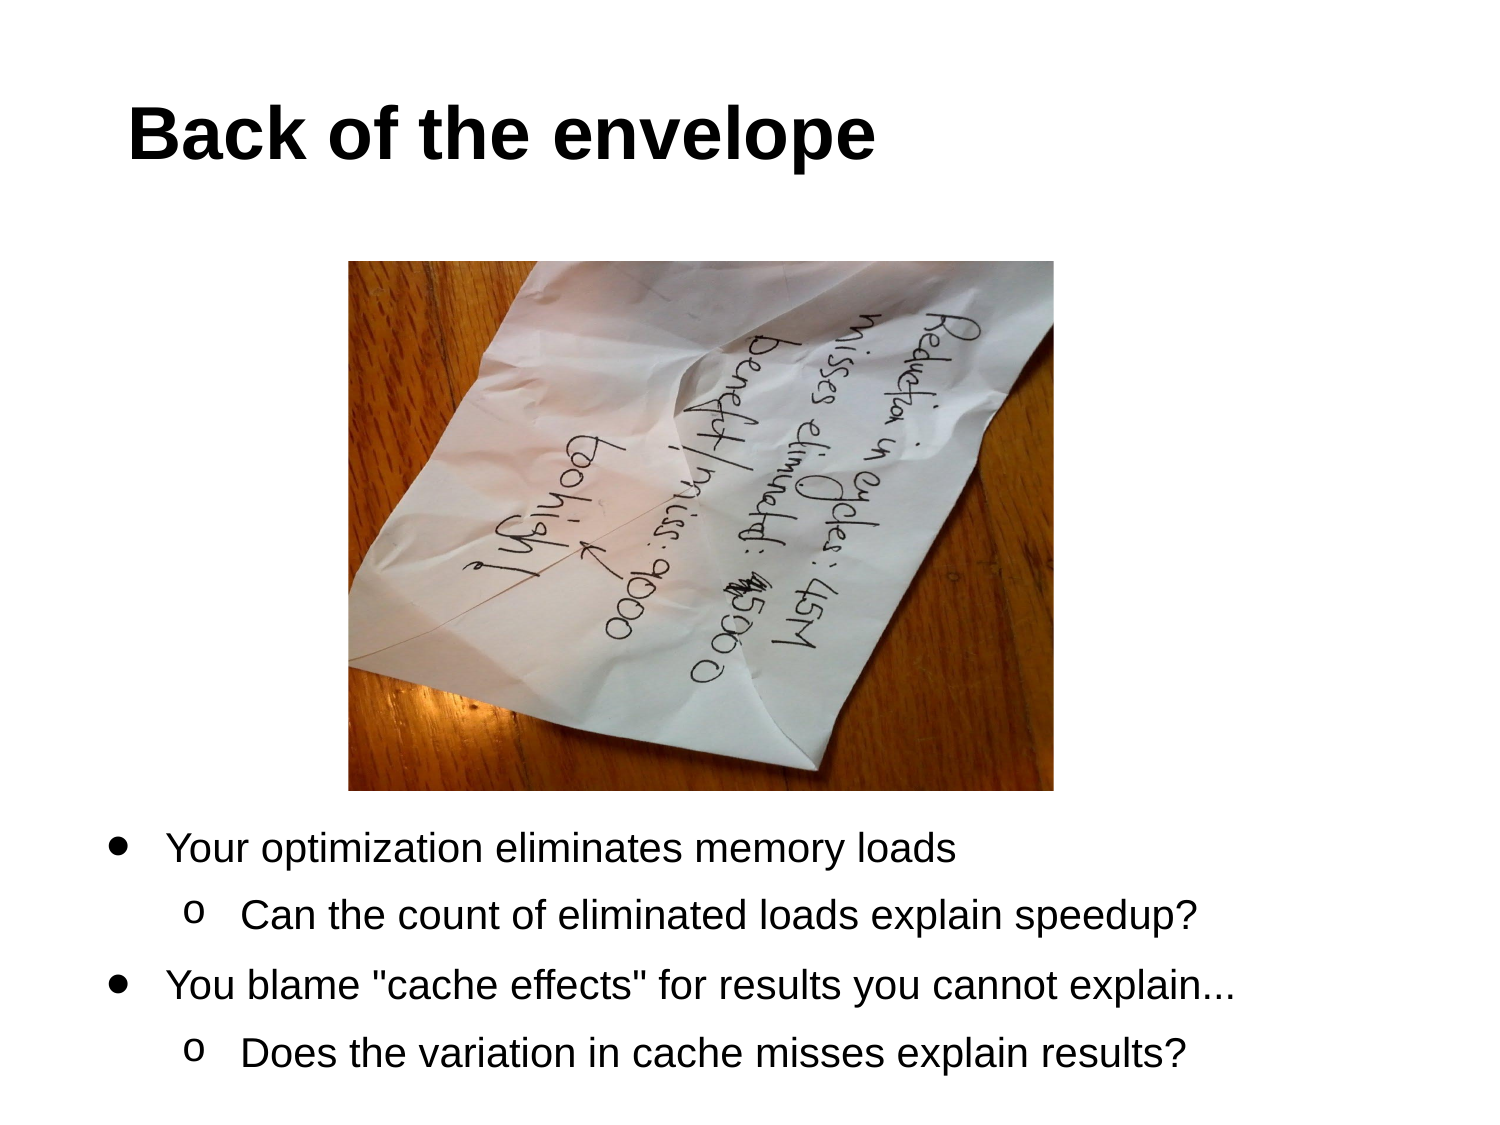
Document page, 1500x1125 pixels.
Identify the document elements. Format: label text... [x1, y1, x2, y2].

text_box [348, 261, 1054, 791]
list Your optimization eliminates memory loads Can the count of eliminated loads explain speedup? You blame "cache effects" for results you cannot explain... Does the variation in cache misses explain results? [75, 798, 1425, 1125]
title Back of the envelope [75, 0, 1425, 190]
